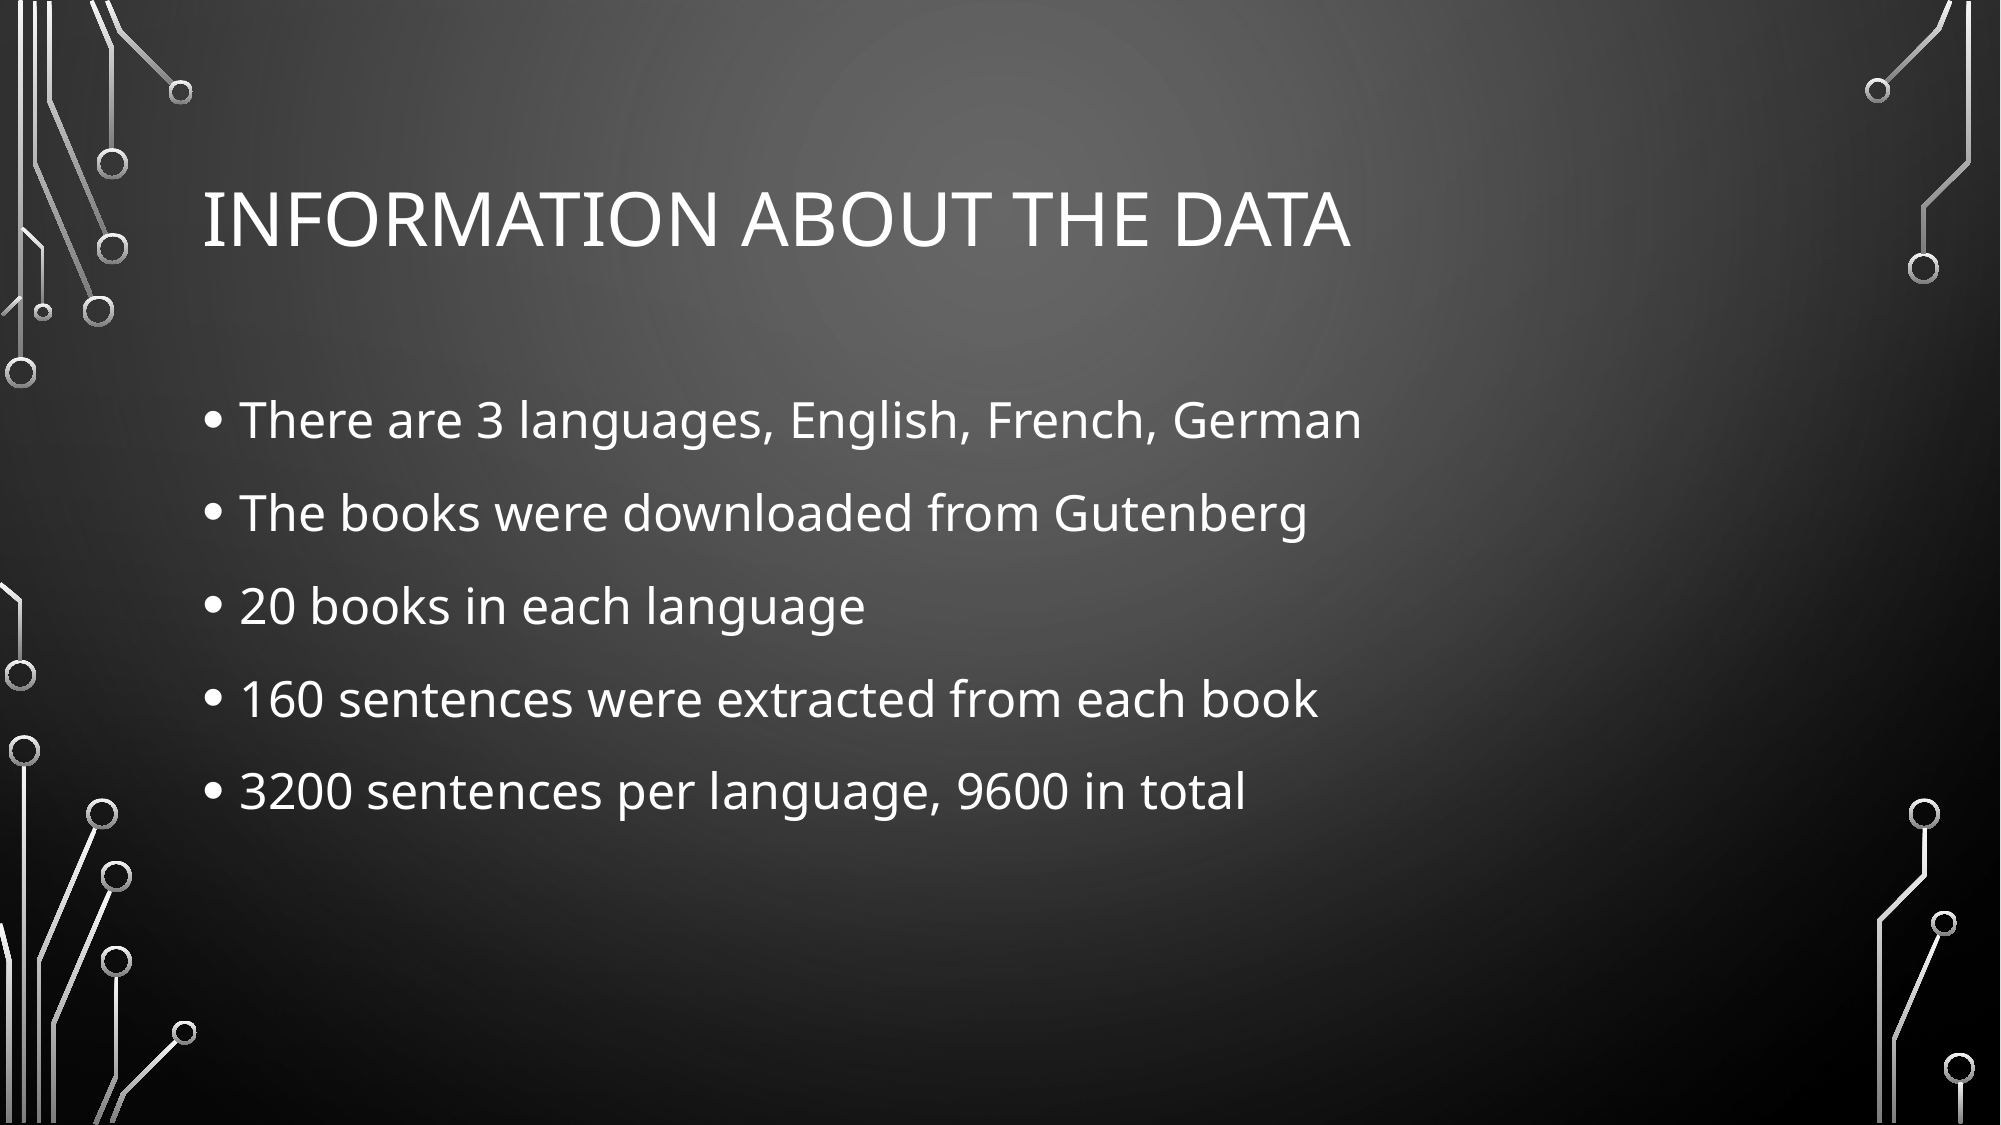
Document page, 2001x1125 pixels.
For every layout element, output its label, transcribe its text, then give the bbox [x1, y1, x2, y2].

title Information about the data [187, 101, 1813, 344]
list There are 3 languages, English, French, German The books were downloaded from Gutenberg 20 books in each language 160 sentences were extracted from each book 3200 sentences per language, 9600 in total [187, 369, 1813, 950]
